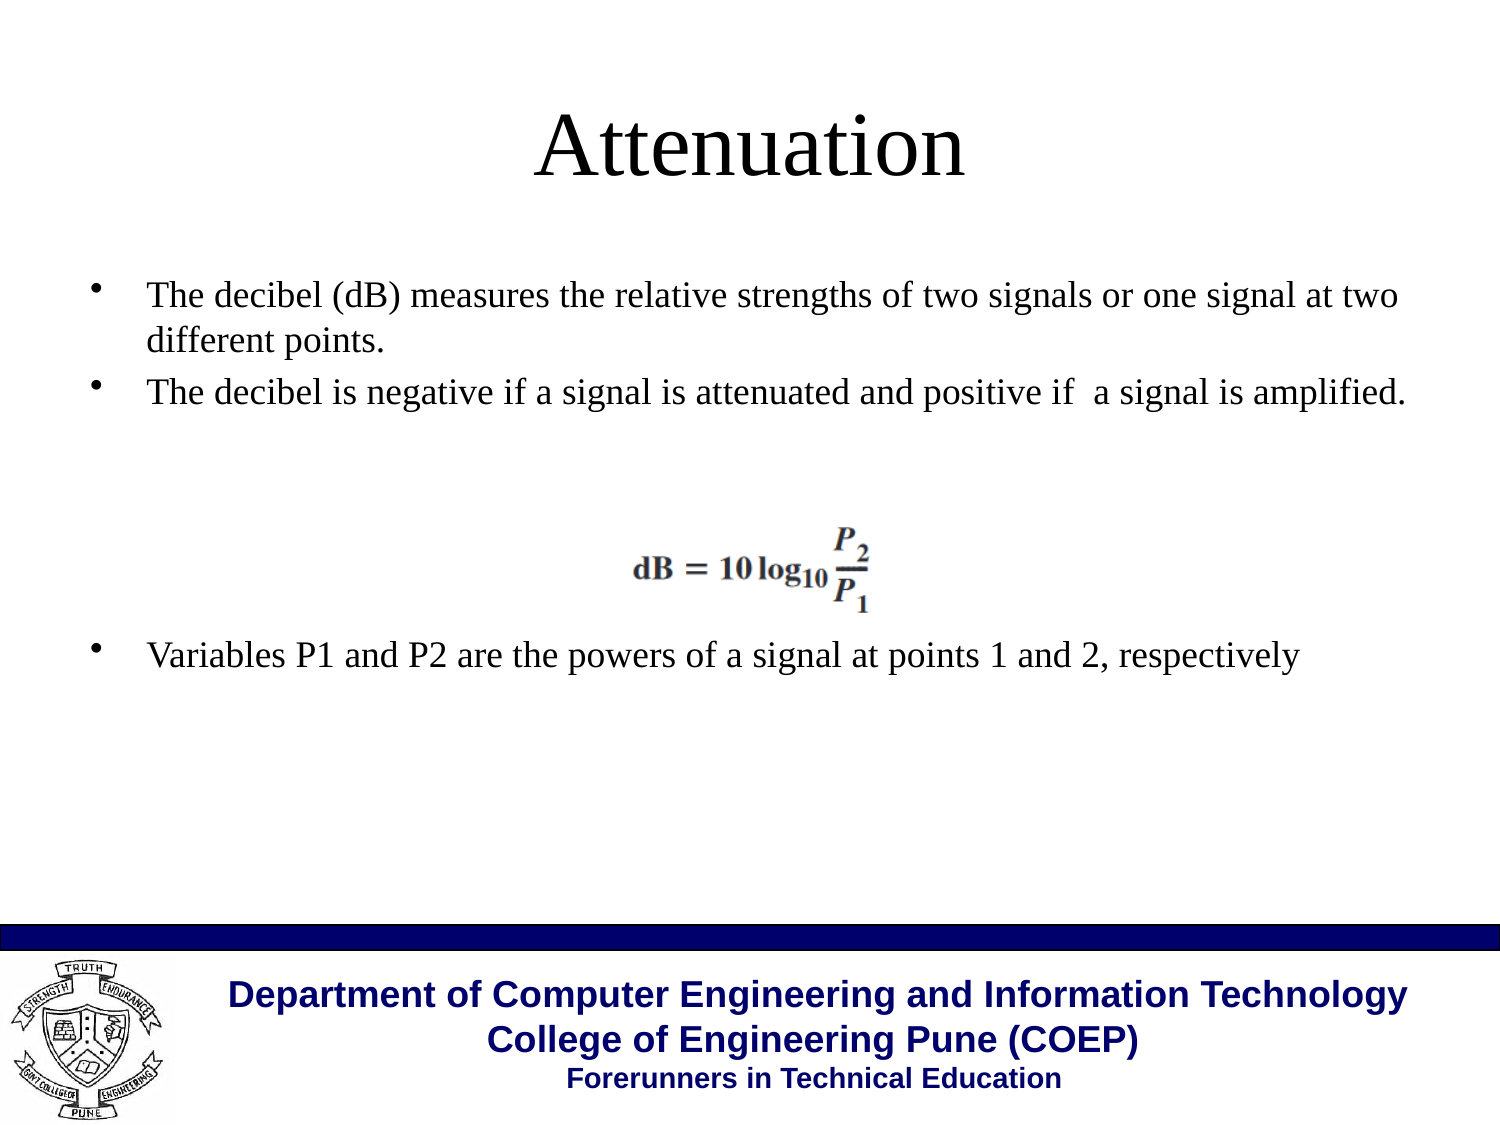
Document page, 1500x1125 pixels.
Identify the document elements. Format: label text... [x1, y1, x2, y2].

list The decibel (dB) measures the relative strengths of two signals or one signal at two different points. The decibel is negative if a signal is attenuated and positive if a signal is amplified. Variables P1 and P2 are the powers of a signal at points 1 and 2, respectively [74, 262, 1426, 901]
title Attenuation [74, 44, 1426, 233]
picture [614, 497, 886, 628]
